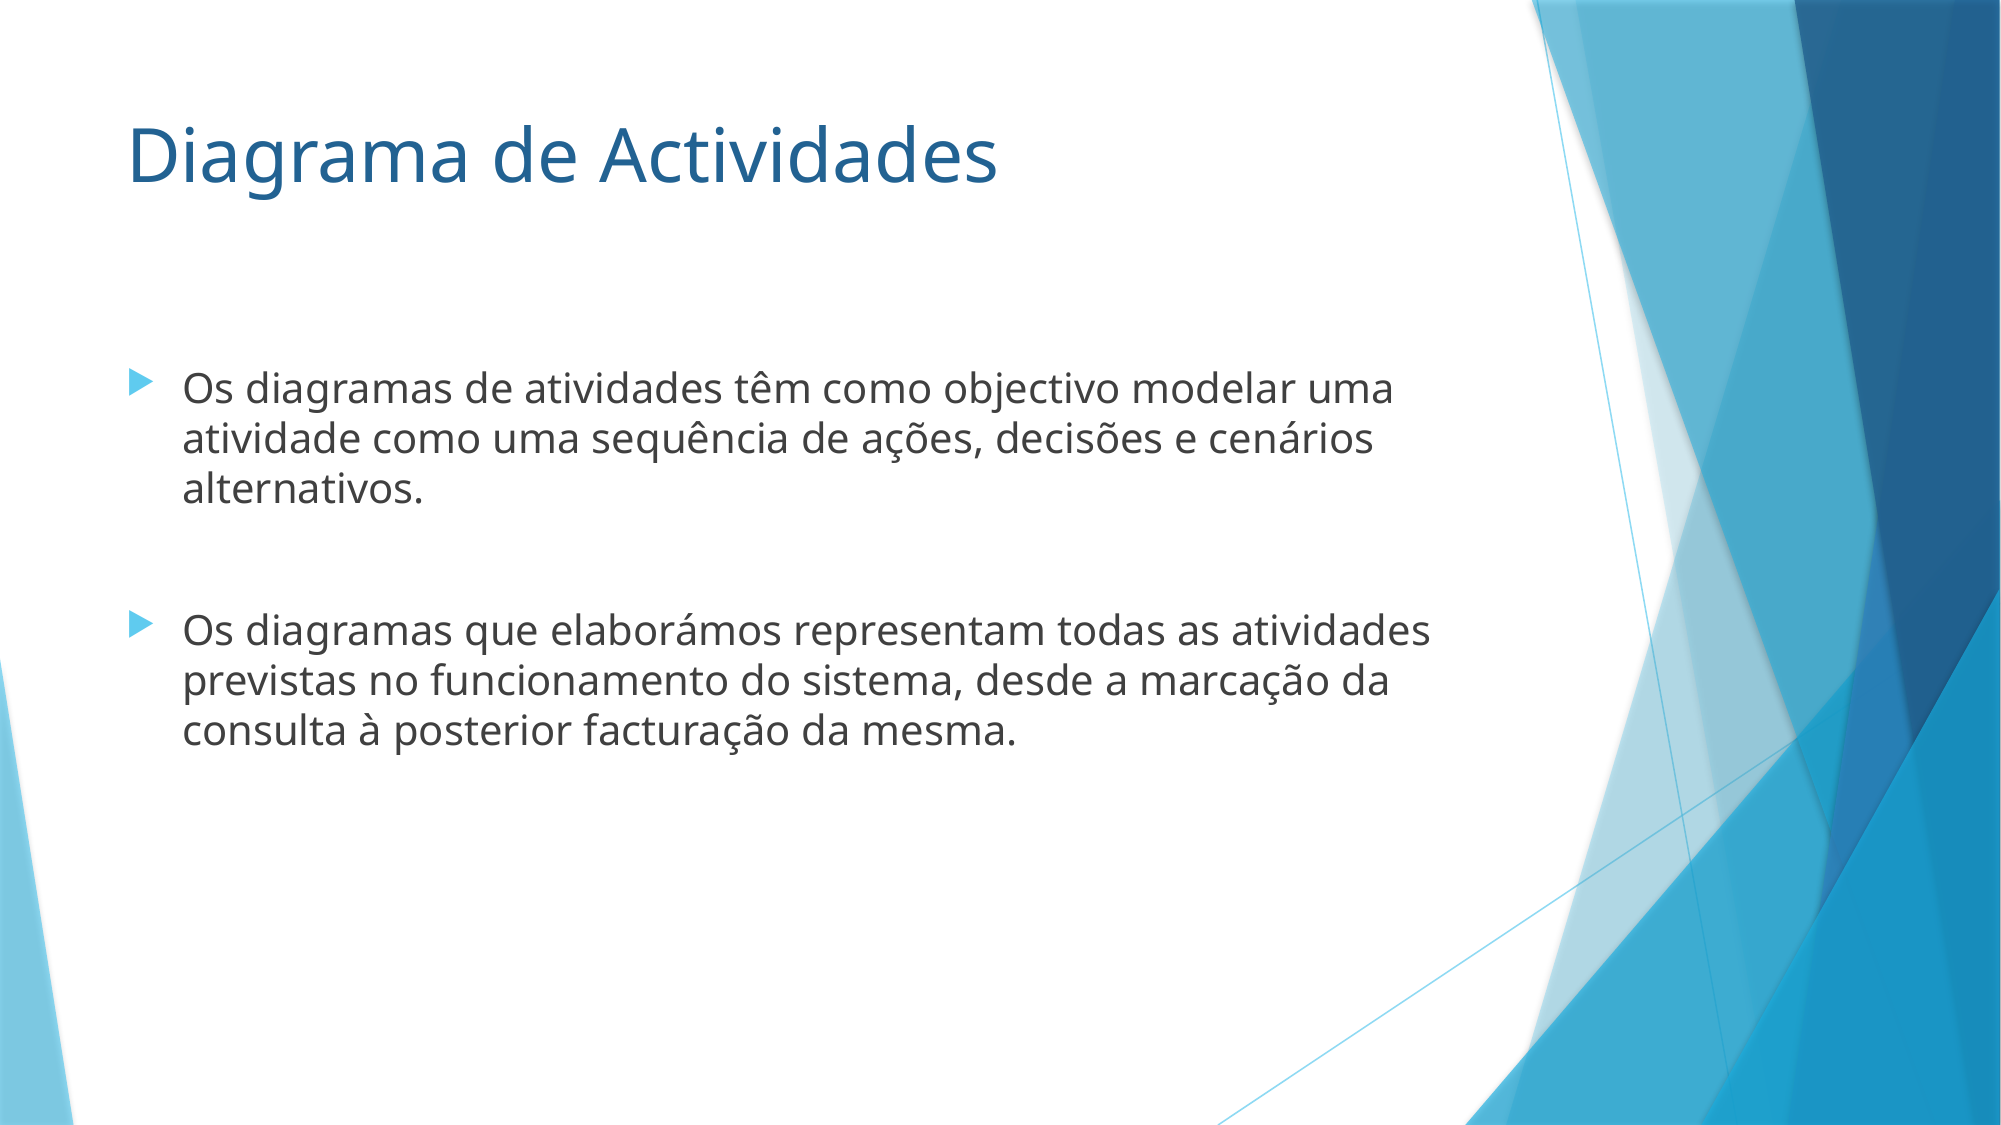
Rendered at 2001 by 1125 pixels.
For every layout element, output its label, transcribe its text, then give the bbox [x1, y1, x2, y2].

list Os diagramas de atividades têm como objectivo modelar uma atividade como uma sequência de ações, decisões e cenários alternativos. Os diagramas que elaborámos representam todas as atividades previstas no funcionamento do sistema, desde a marcação da consulta à posterior facturação da mesma. [111, 354, 1522, 992]
title Diagrama de Actividades [111, 99, 1522, 317]
